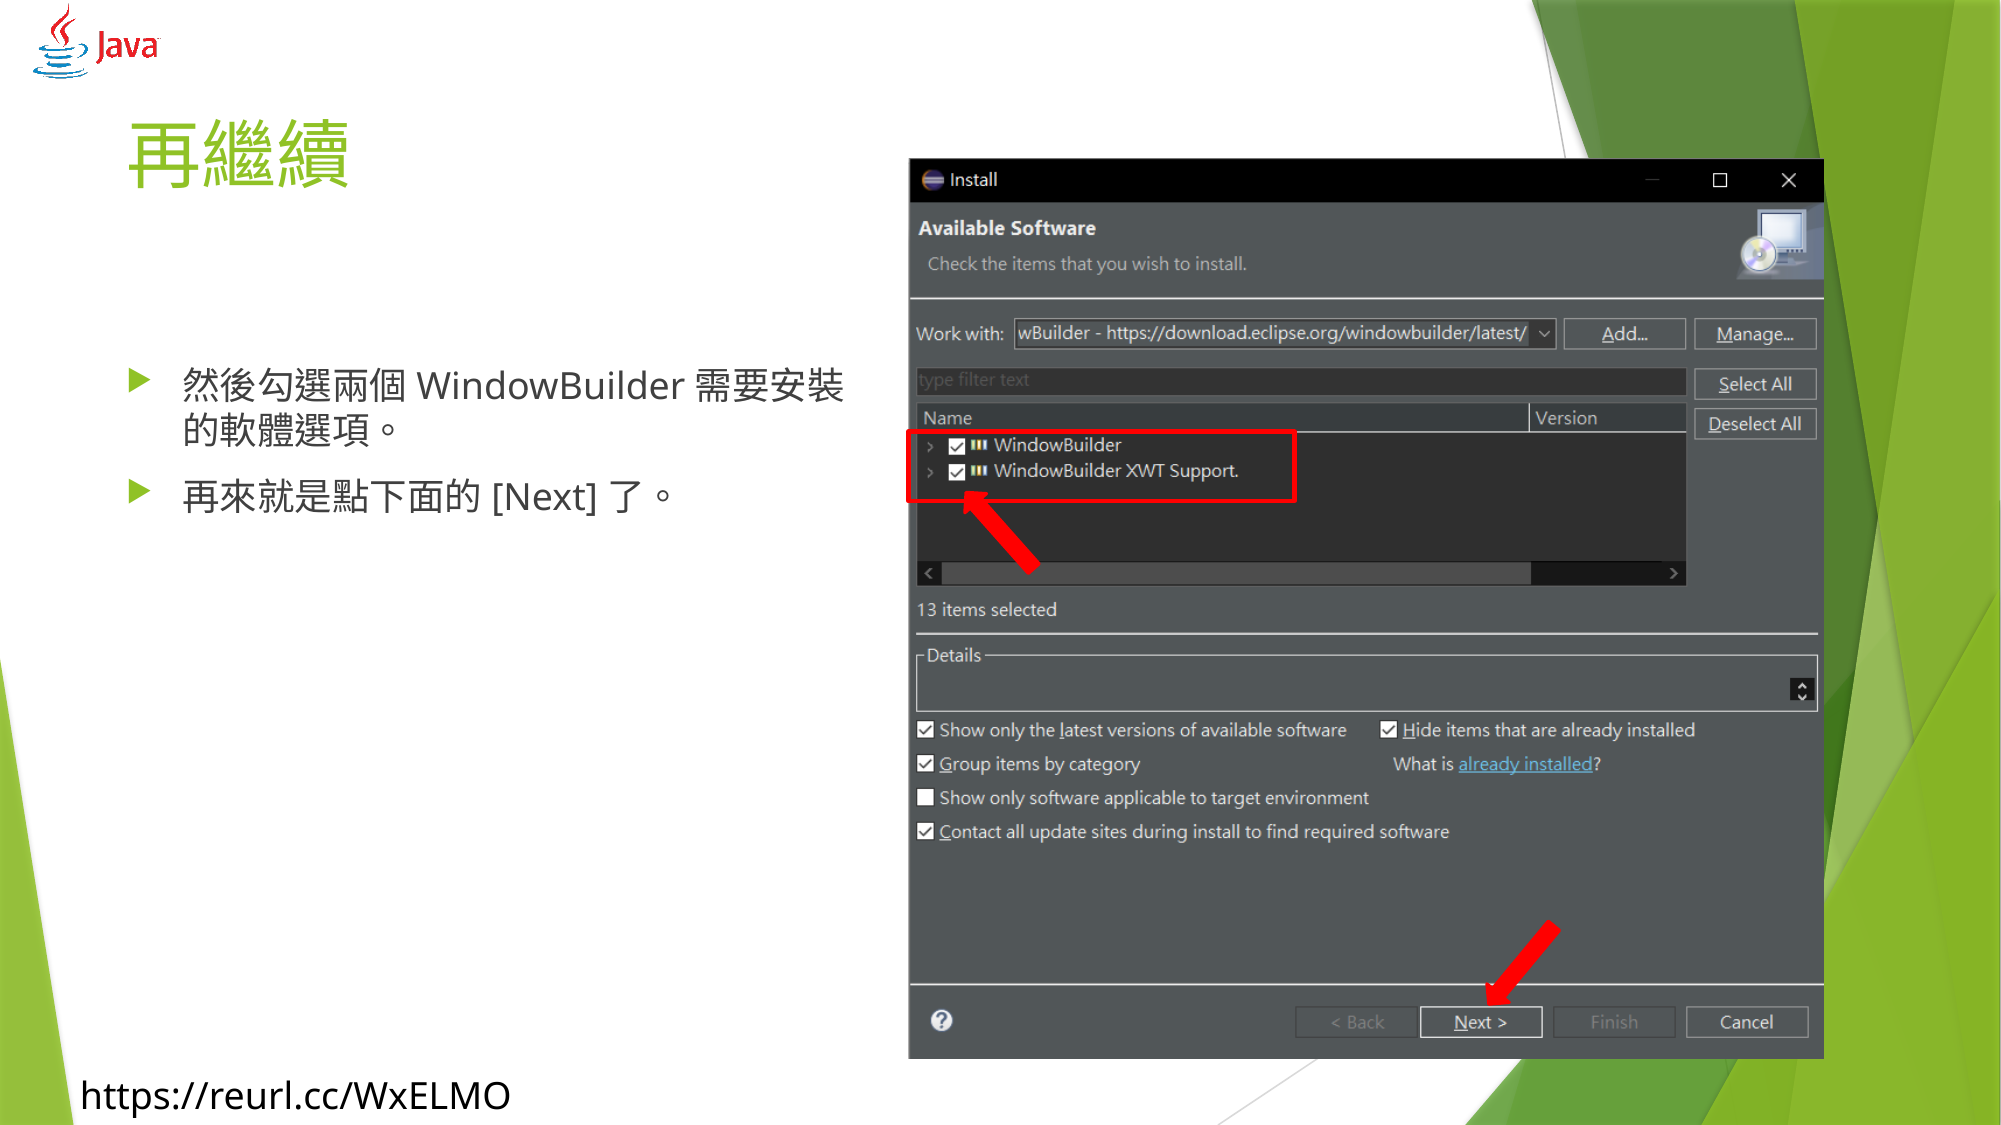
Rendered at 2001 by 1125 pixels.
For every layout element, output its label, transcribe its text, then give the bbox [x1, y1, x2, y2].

picture [27, 1, 165, 79]
list 然後勾選兩個WindowBuilder需要安裝的軟體選項。 再來就是點下面的[Next]了。 [111, 354, 870, 992]
picture [907, 158, 1825, 1059]
title 再繼續 [111, 99, 1522, 317]
